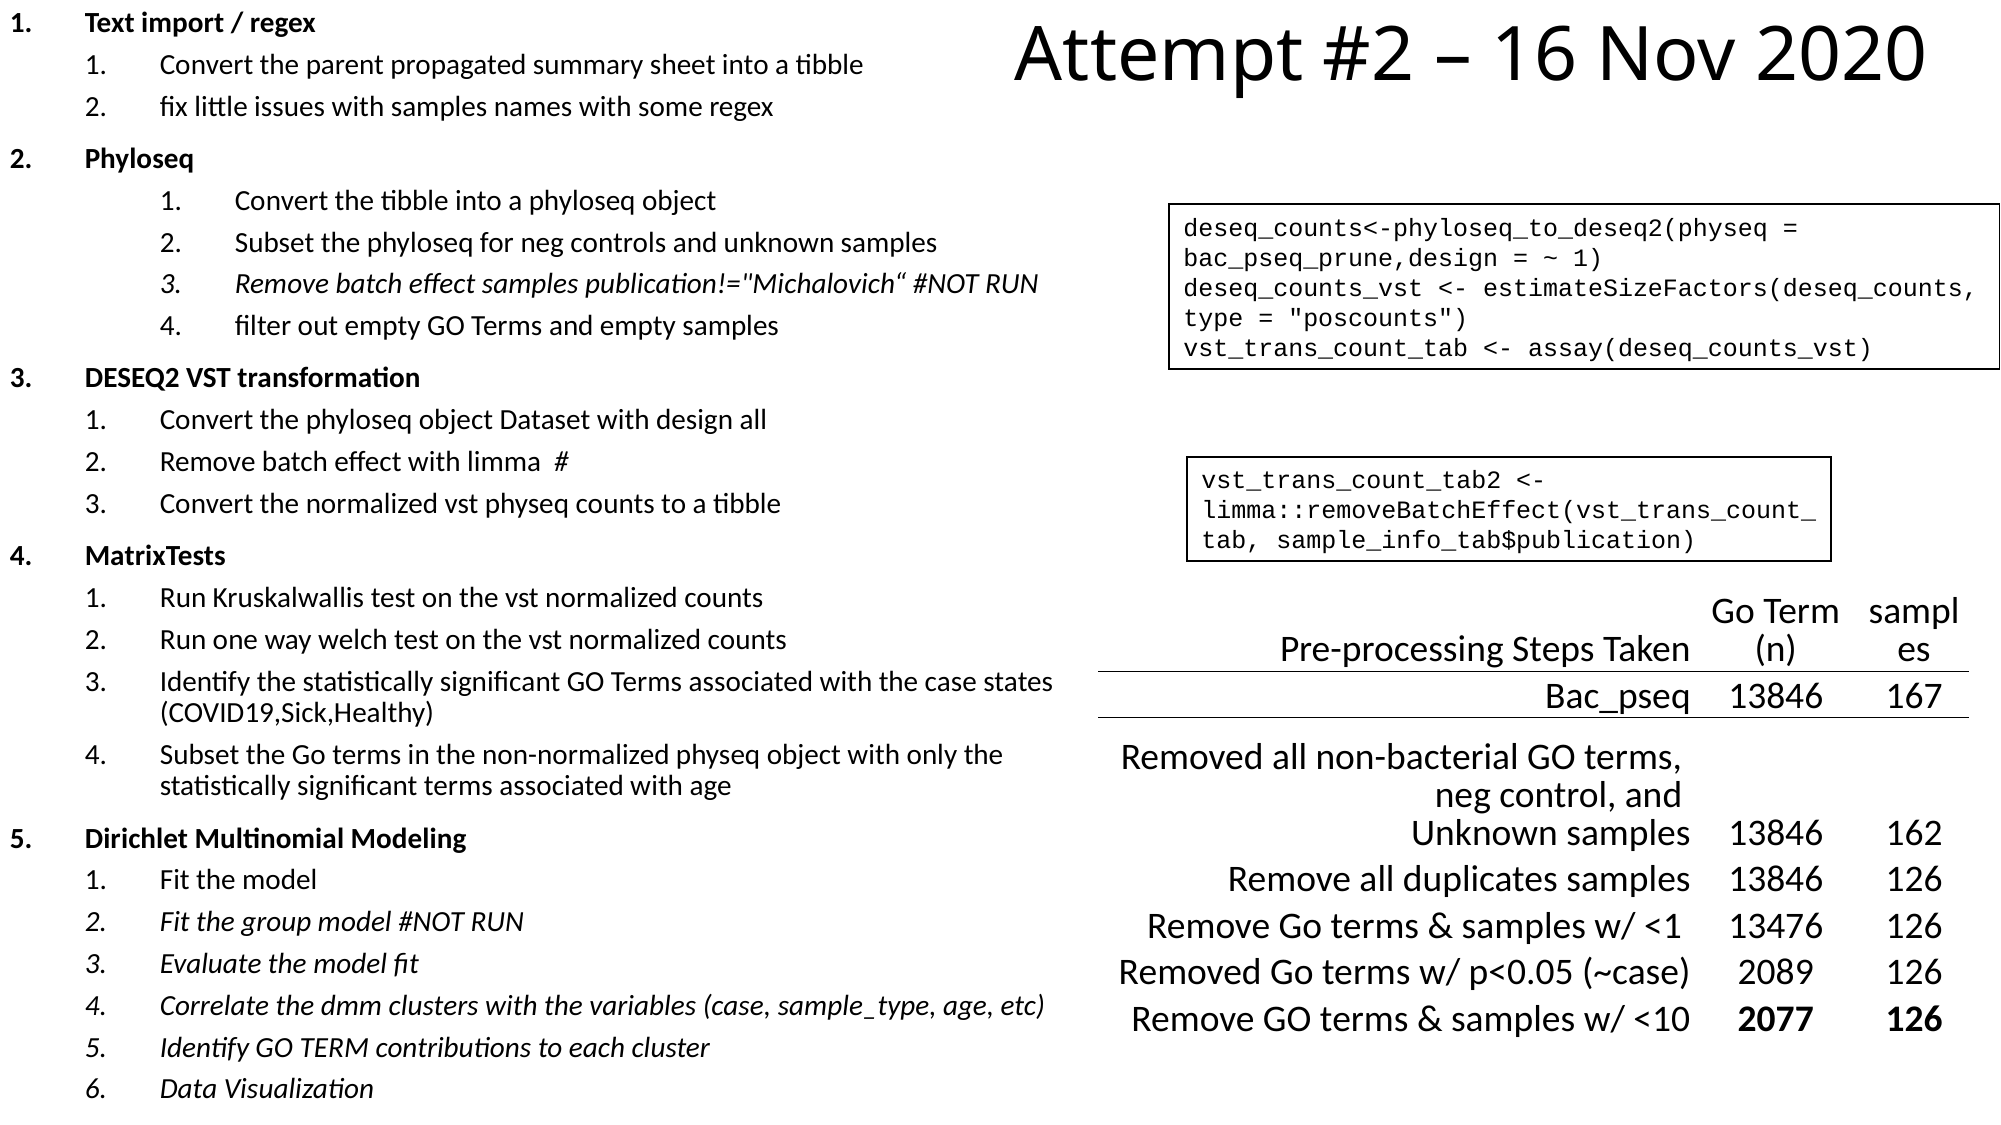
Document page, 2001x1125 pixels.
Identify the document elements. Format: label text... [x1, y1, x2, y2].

table_header samples [1859, 580, 1969, 671]
table_cell 13476 [1693, 901, 1859, 948]
table_cell Remove GO terms & samples w/ <10 [1098, 994, 1693, 1041]
table_cell 126 [1859, 901, 1969, 948]
table_cell 13846 [1693, 672, 1859, 717]
table_header Go Term (n) [1693, 580, 1859, 671]
list Text import / regex Convert the parent propagated summary sheet into a tibble fix little issues with samples names with some regex Phyloseq Convert the tibble into a phyloseq object Subset the phyloseq for neg controls and unknown samples Remove batch effect samples publication!="Michalovich“ #NOT RUN filter out empty GO Terms and empty samples DESEQ2 VST transformation Convert the phyloseq object Dataset with design all Remove batch effect with limma # Convert the normalized vst physeq counts to a tibble MatrixTests Run Kruskalwallis test on the vst normalized counts Run one way welch test on the vst normalized counts Identify the statistically significant GO Terms associated with the case states (COVID19,Sick,Healthy) Subset the Go terms in the non-normalized physeq object with only the statistically significant terms associated with age Dirichlet Multinomial Modeling Fit the model Fit the group model #NOT RUN Evaluate the model fit Correlate the dmm clusters with the variables (case, sample_type, age, etc) Identify GO TERM contributions to each cluster Data Visualization [0, 0, 1099, 1125]
table_cell Remove Go terms & samples w/ <1 [1098, 901, 1693, 948]
table_cell 2077 [1693, 994, 1859, 1041]
table_cell Removed Go terms w/ p<0.05 (~case) [1098, 948, 1693, 994]
table_cell Remove all duplicates samples [1098, 854, 1693, 901]
table_cell Bac_pseq [1098, 672, 1693, 717]
table_cell 162 [1859, 718, 1969, 854]
table_cell 13846 [1693, 854, 1859, 901]
text_box vst_trans_count_tab2 <- limma::removeBatchEffect(vst_trans_count_tab, sample_info_tab$publication) [1186, 456, 1832, 562]
table_cell 126 [1859, 854, 1969, 901]
table_cell Removed all non-bacterial GO terms, neg control, and Unknown samples [1098, 718, 1693, 854]
table_header Pre-processing Steps Taken [1098, 580, 1693, 671]
title Attempt #2 – 16 Nov 2020 [1099, 0, 1979, 112]
table_cell 167 [1859, 672, 1969, 717]
table_cell 2089 [1693, 948, 1859, 994]
table_cell 126 [1859, 948, 1969, 994]
text_box deseq_counts<-phyloseq_to_deseq2(physeq = bac_pseq_prune,design = ~ 1) deseq_counts_vst <- estimateSizeFactors(deseq_counts, type = "poscounts") vst_trans_count_tab <- assay(deseq_counts_vst) [1168, 203, 2000, 370]
table_cell 126 [1859, 994, 1969, 1041]
table_cell 13846 [1693, 718, 1859, 854]
